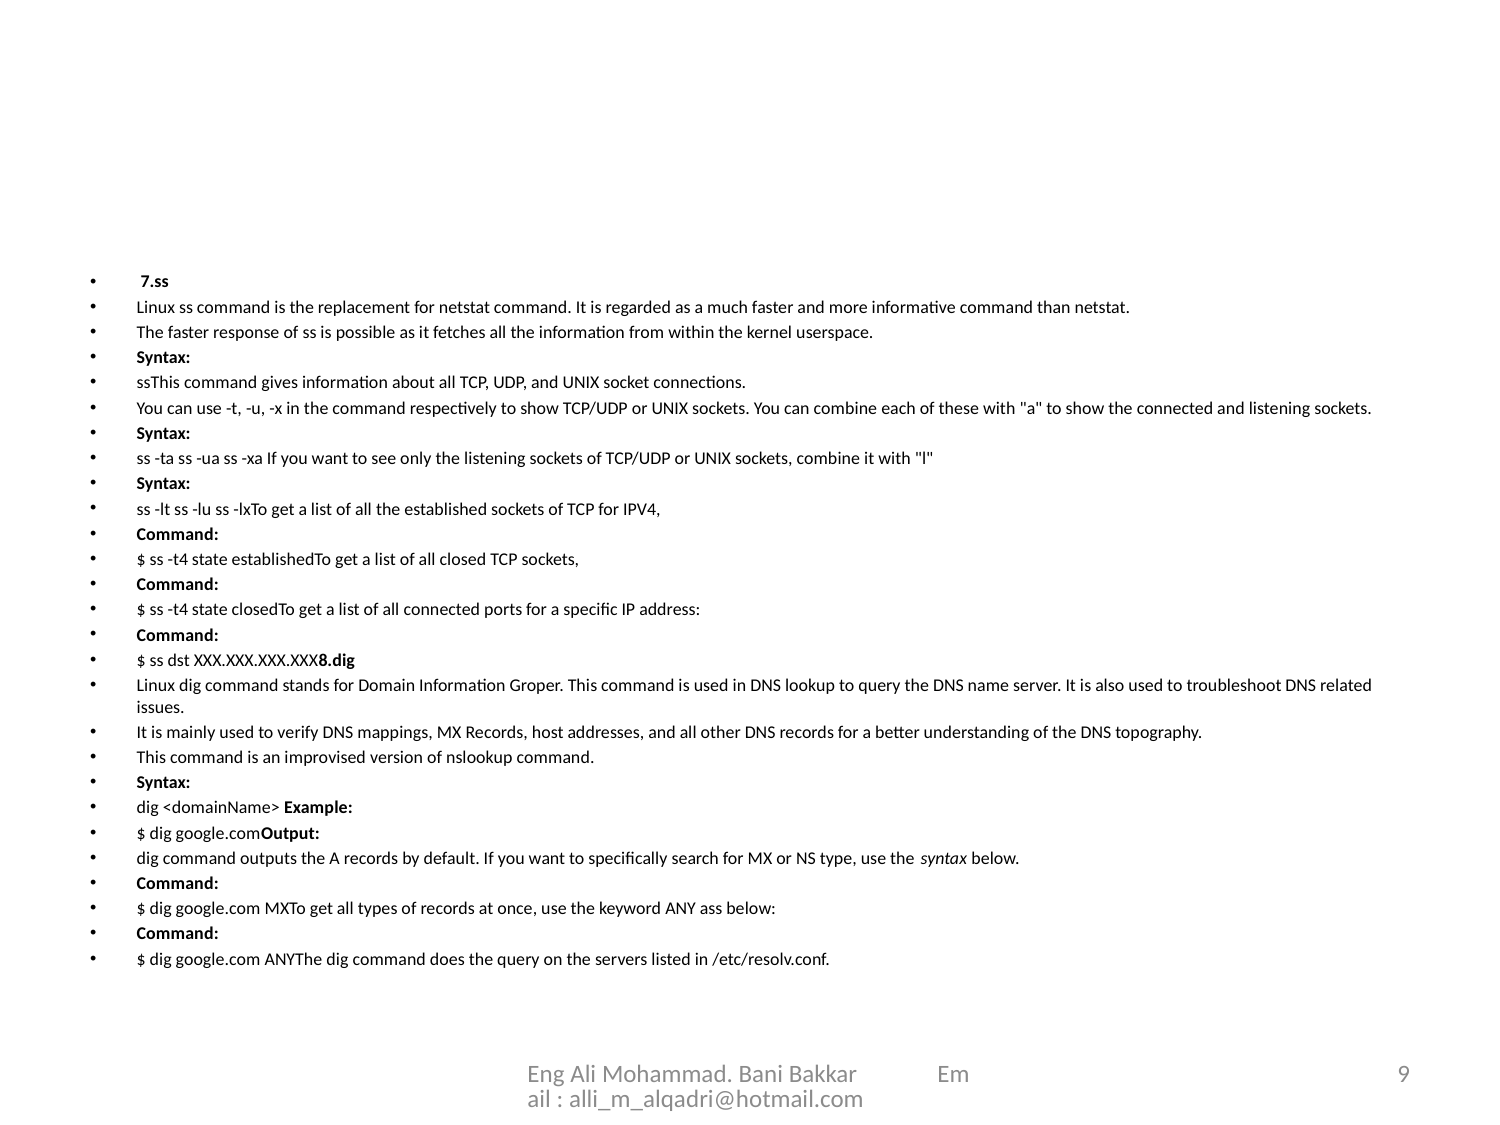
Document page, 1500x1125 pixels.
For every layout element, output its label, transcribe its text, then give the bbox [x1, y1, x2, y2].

list 7.ss Linux ss command is the replacement for netstat command. It is regarded as a much faster and more informative command than netstat. The faster response of ss is possible as it fetches all the information from within the kernel userspace. Syntax: ssThis command gives information about all TCP, UDP, and UNIX socket connections. You can use -t, -u, -x in the command respectively to show TCP/UDP or UNIX sockets. You can combine each of these with "a" to show the connected and listening sockets. Syntax: ss -ta ss -ua ss -xa If you want to see only the listening sockets of TCP/UDP or UNIX sockets, combine it with "l" Syntax: ss -lt ss -lu ss -lxTo get a list of all the established sockets of TCP for IPV4, Command: $ ss -t4 state establishedTo get a list of all closed TCP sockets, Command: $ ss -t4 state closedTo get a list of all connected ports for a specific IP address: Command: $ ss dst XXX.XXX.XXX.XXX8.dig Linux dig command stands for Domain Information Groper. This command is used in DNS lookup to query the DNS name server. It is also used to troubleshoot DNS related issues. It is mainly used to verify DNS mappings, MX Records, host addresses, and all other DNS records for a better understanding of the DNS topography. This command is an improvised version of nslookup command. Syntax: dig <domainName> Example: $ dig google.comOutput: dig command outputs the A records by default. If you want to specifically search for MX or NS type, use the syntax below. Command: $ dig google.com MXTo get all types of records at once, use the keyword ANY ass below: Command: $ dig google.com ANYThe dig command does the query on the servers listed in /etc/resolv.conf. [75, 262, 1425, 1005]
footer Eng Ali Mohammad. Bani Bakkar Email : alli_m_alqadri@hotmail.com [512, 1042, 988, 1103]
slide_number 9 [1074, 1042, 1425, 1103]
